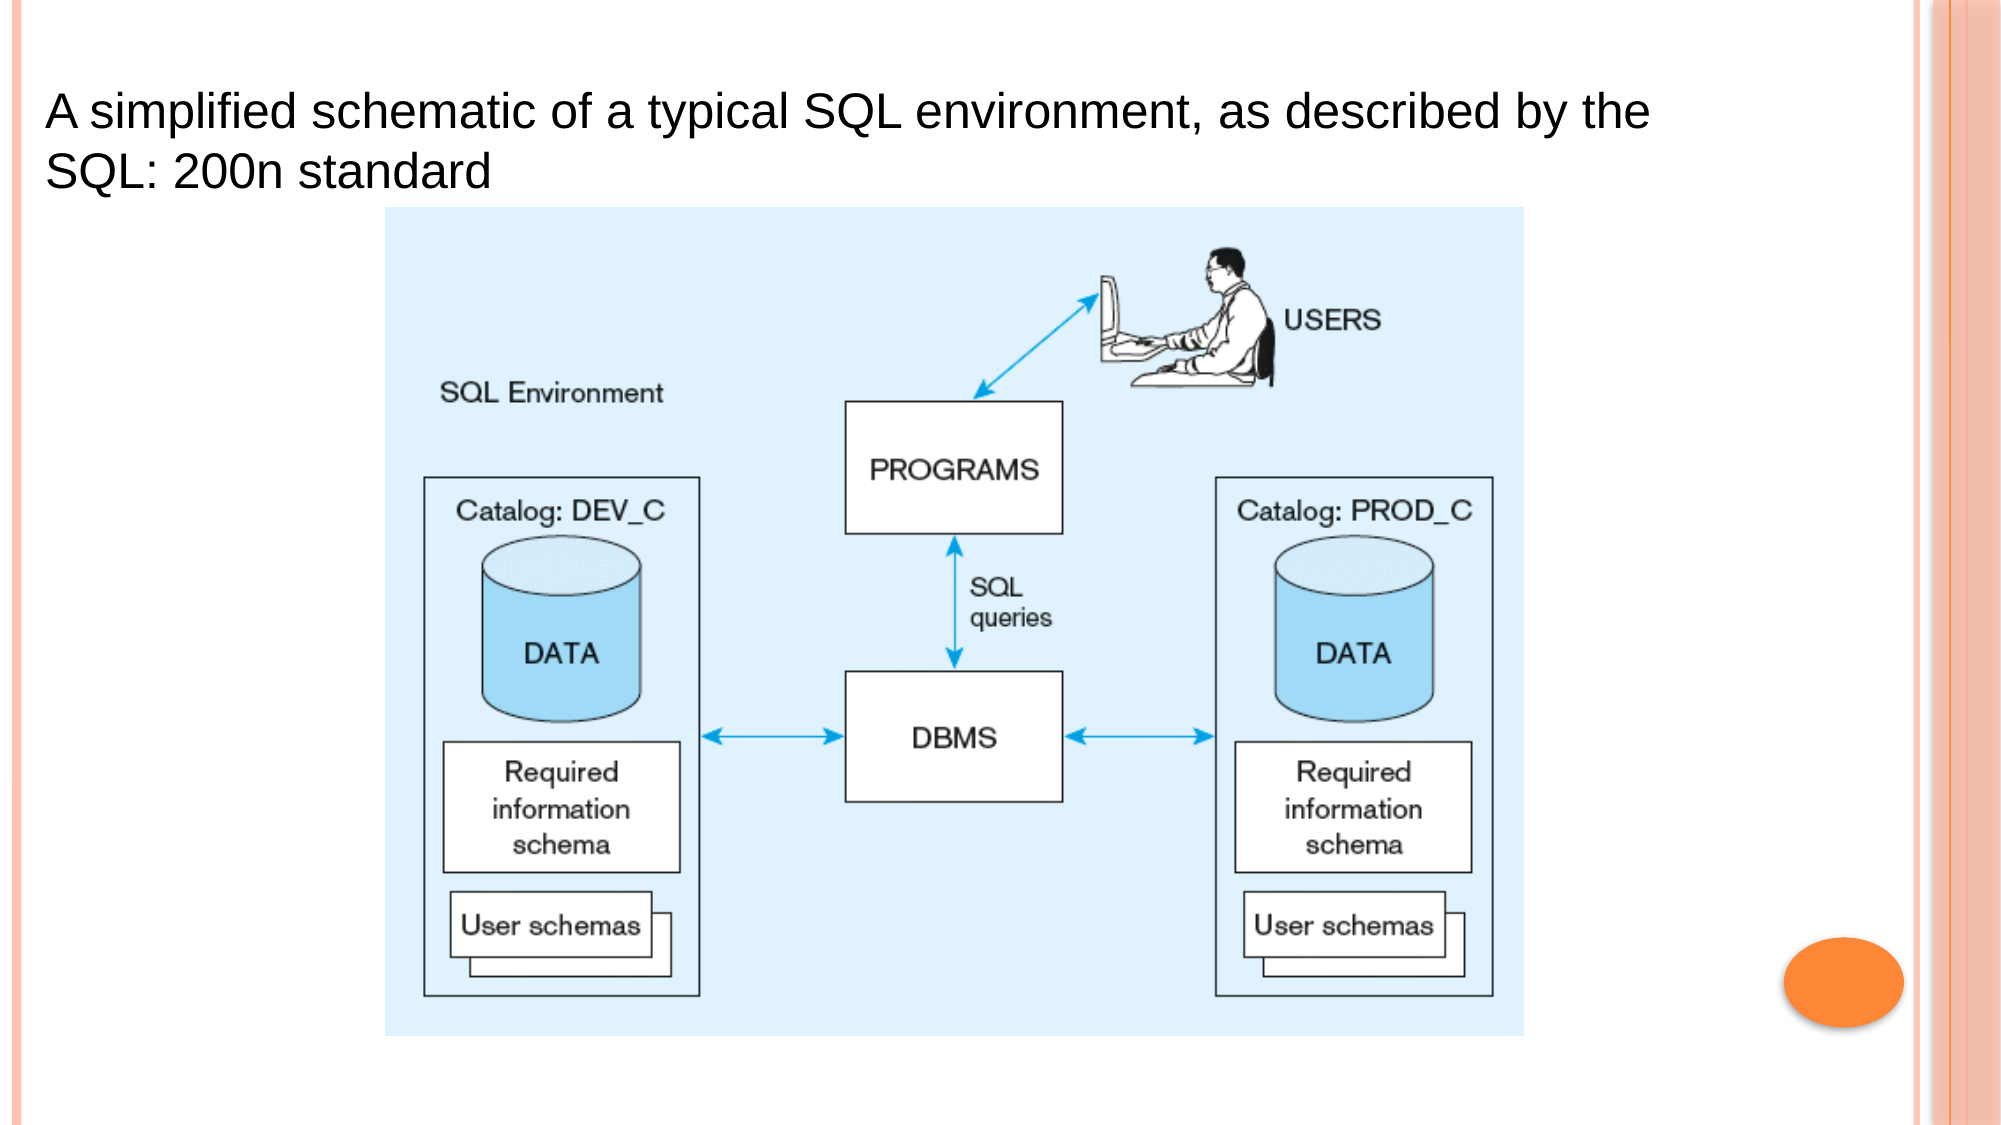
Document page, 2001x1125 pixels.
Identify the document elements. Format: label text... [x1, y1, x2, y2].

picture [385, 206, 1525, 1036]
text_box A simplified schematic of a typical SQL environment, as described by the SQL: 200n standard [30, 70, 1678, 206]
